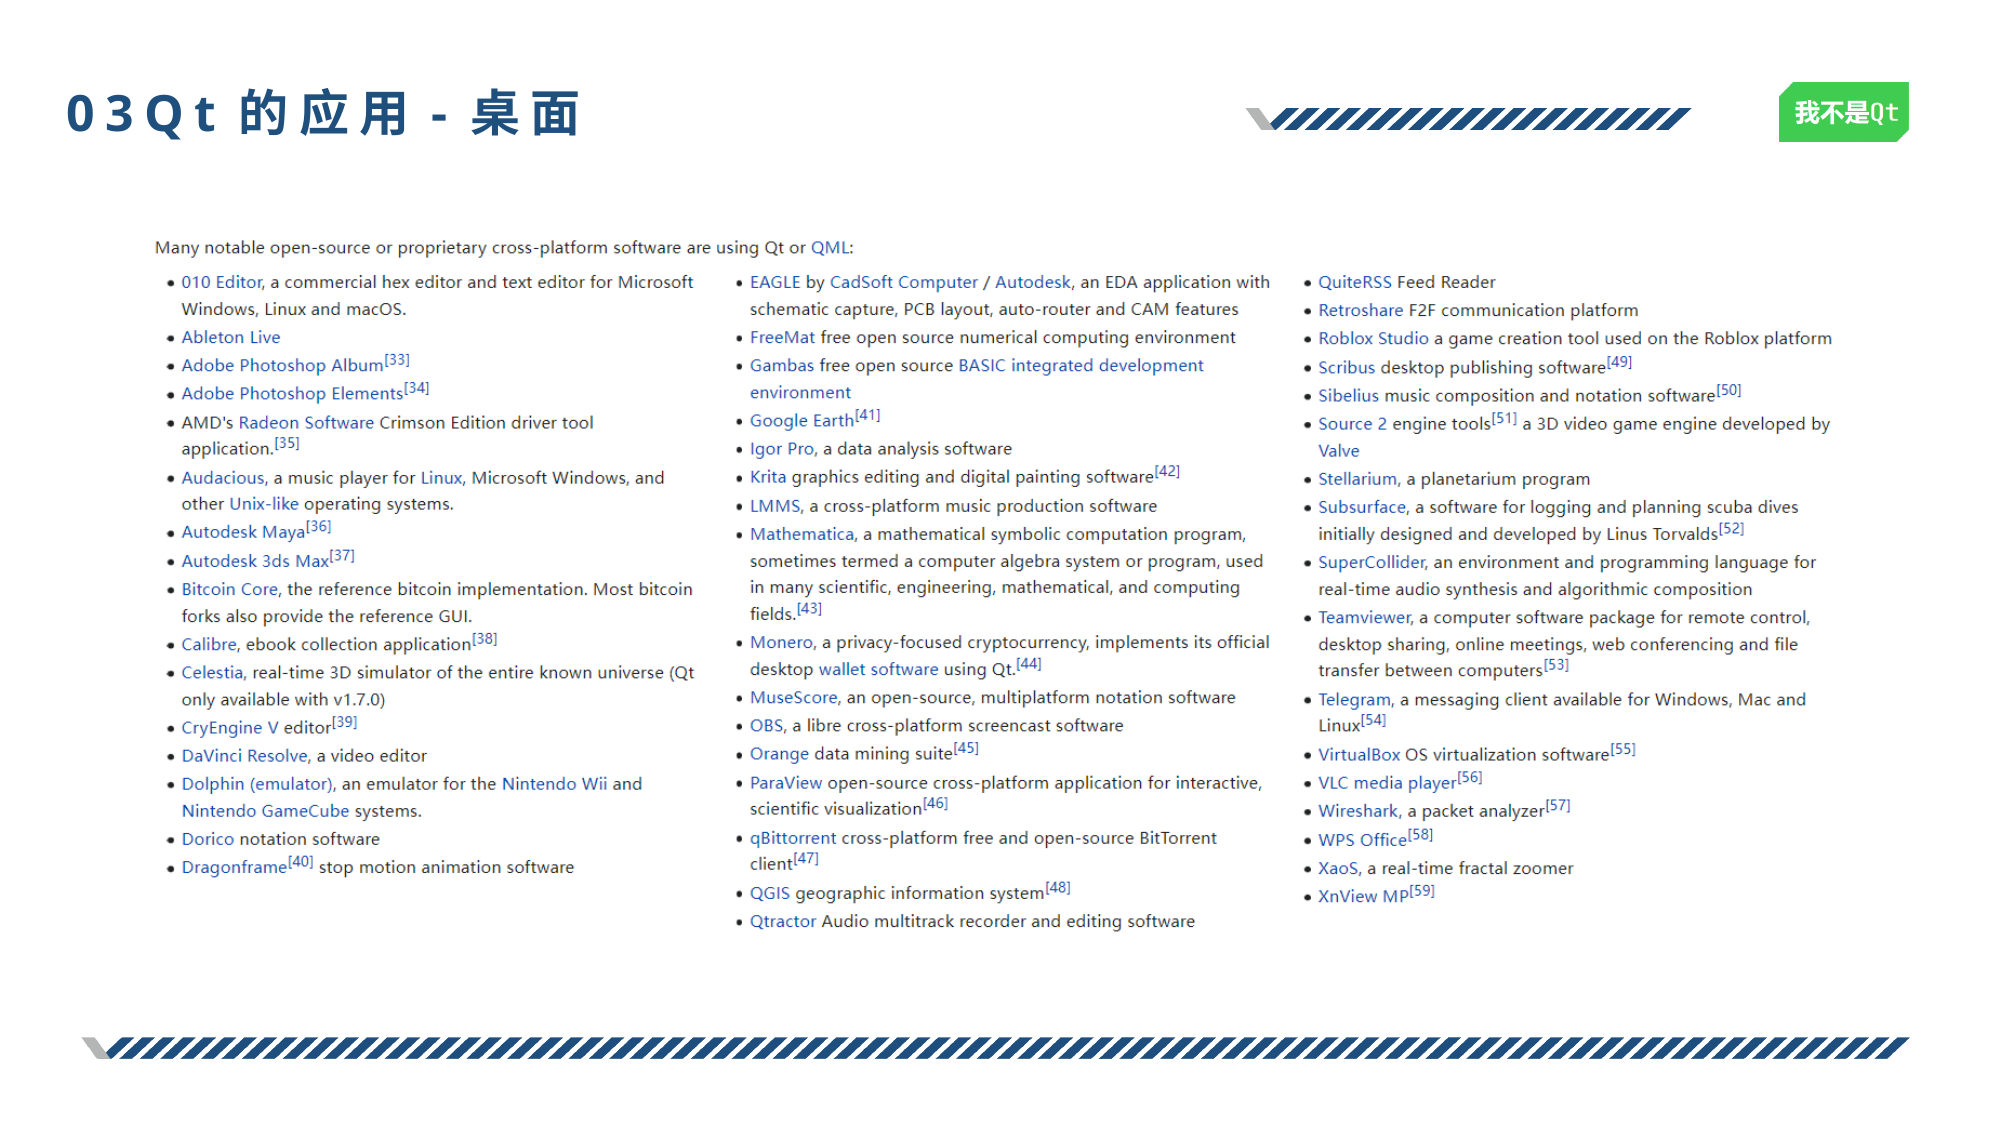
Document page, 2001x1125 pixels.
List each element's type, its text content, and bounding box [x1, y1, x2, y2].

text_box 03Qt的应用-桌面 [51, 73, 596, 149]
picture [146, 235, 1854, 939]
picture [1245, 108, 1692, 130]
picture [81, 1037, 1910, 1059]
picture [1779, 82, 1909, 142]
